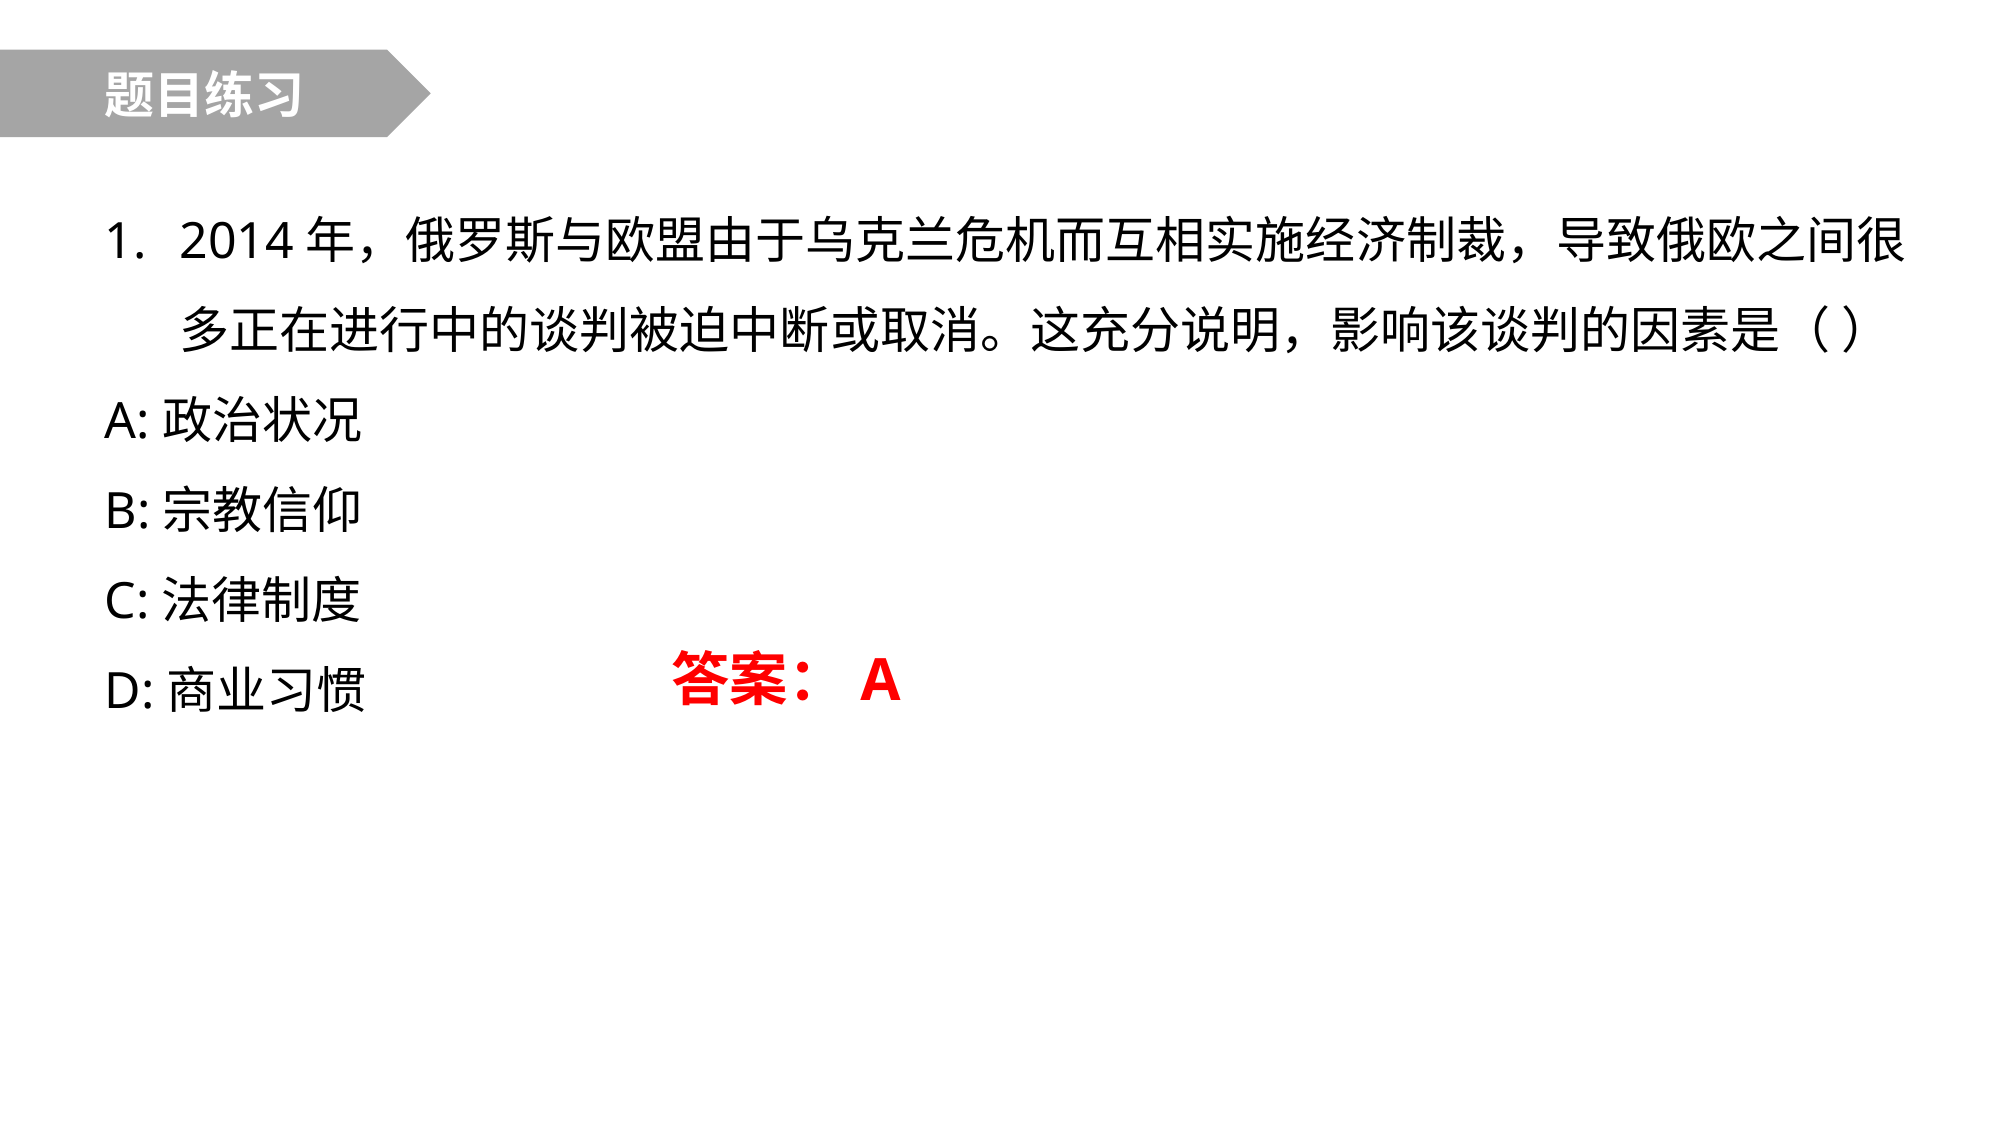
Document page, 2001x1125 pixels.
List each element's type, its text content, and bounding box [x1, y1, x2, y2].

text_box 题目练习 [0, 48, 433, 139]
text_box 2014年，俄罗斯与欧盟由于乌克兰危机而互相实施经济制裁，导致俄欧之间很多正在进行中的谈判被迫中断或取消。这充分说明，影响该谈判的因素是（ ） A:政治状况 B:宗教信仰 C:法律制度 D:商业习惯 [89, 171, 1928, 726]
text_box 答案：A [656, 599, 1456, 720]
